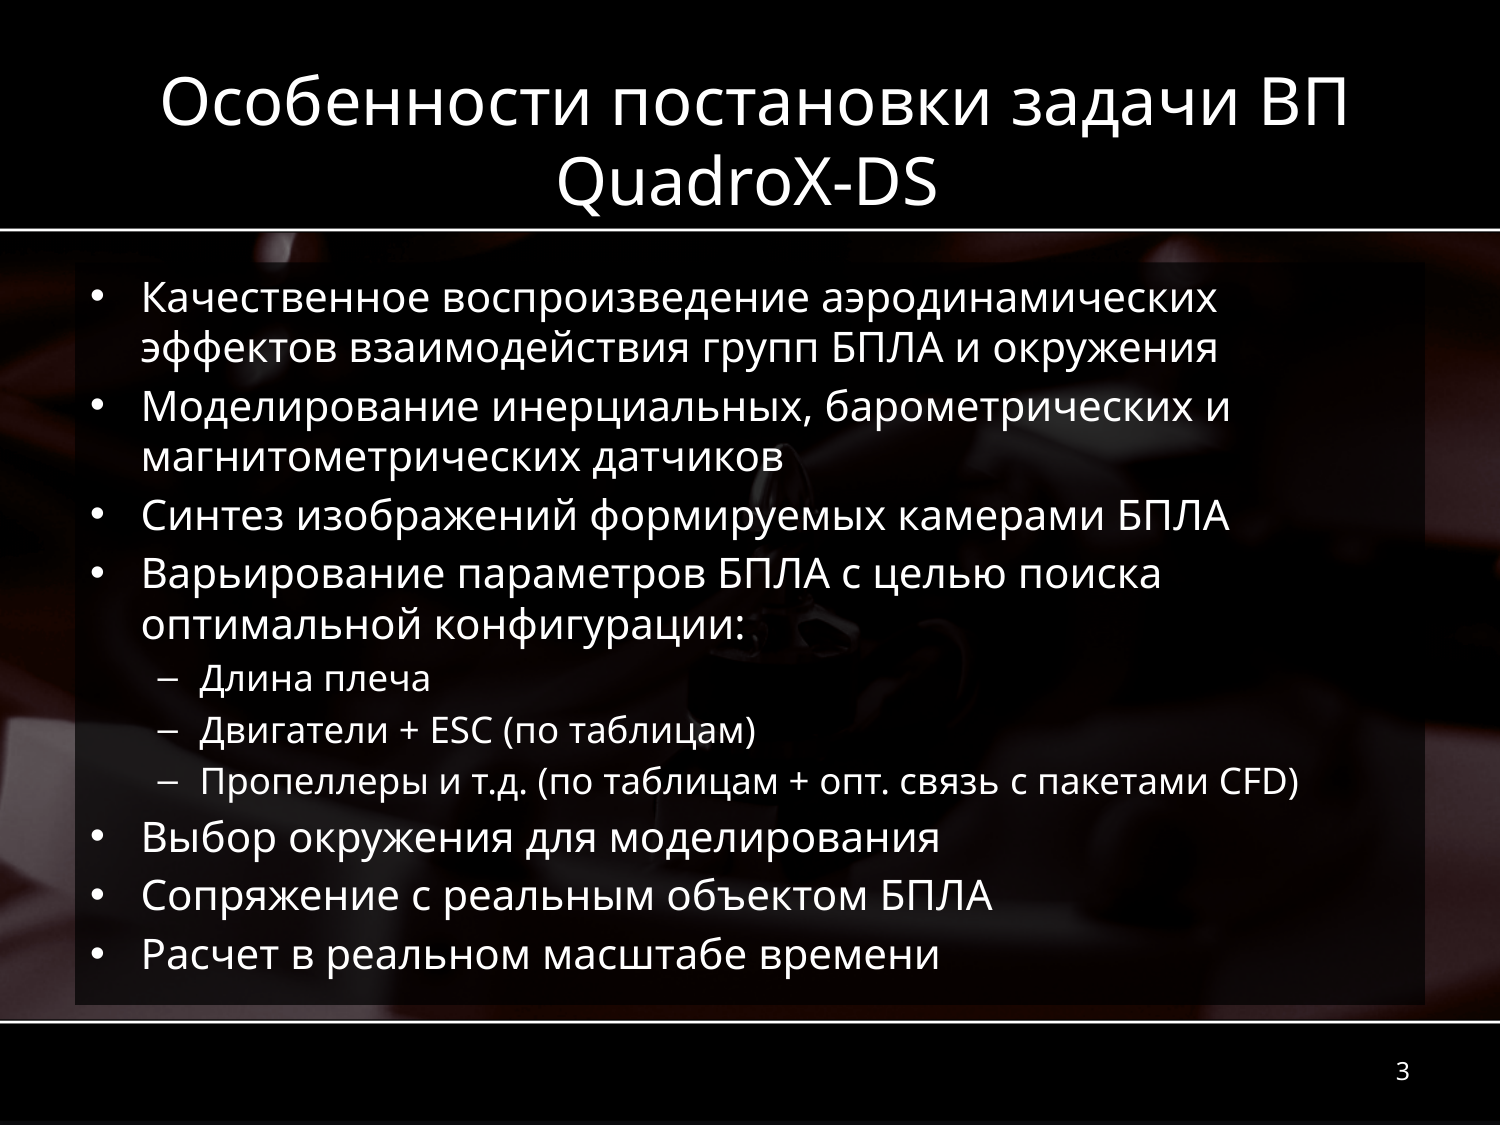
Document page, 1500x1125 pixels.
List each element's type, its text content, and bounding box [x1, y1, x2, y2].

list Качественное воспроизведение аэродинамических эффектов взаимодействия групп БПЛА и окружения Моделирование инерциальных, барометрических и магнитометрических датчиков Синтез изображений формируемых камерами БПЛА Варьирование параметров БПЛА с целью поиска оптимальной конфигурации: Длина плеча Двигатели + ESC (по таблицам) Пропеллеры и т.д. (по таблицам + опт. связь c пакетами CFD) Выбор окружения для моделирования Сопряжение с реальным объектом БПЛА Расчет в реальном масштабе времени [75, 262, 1425, 1005]
slide_number 3 [1074, 1042, 1425, 1103]
title Особенности постановки задачи ВП QuadroX-DS [29, 45, 1483, 233]
picture [0, 0, 1500, 1125]
